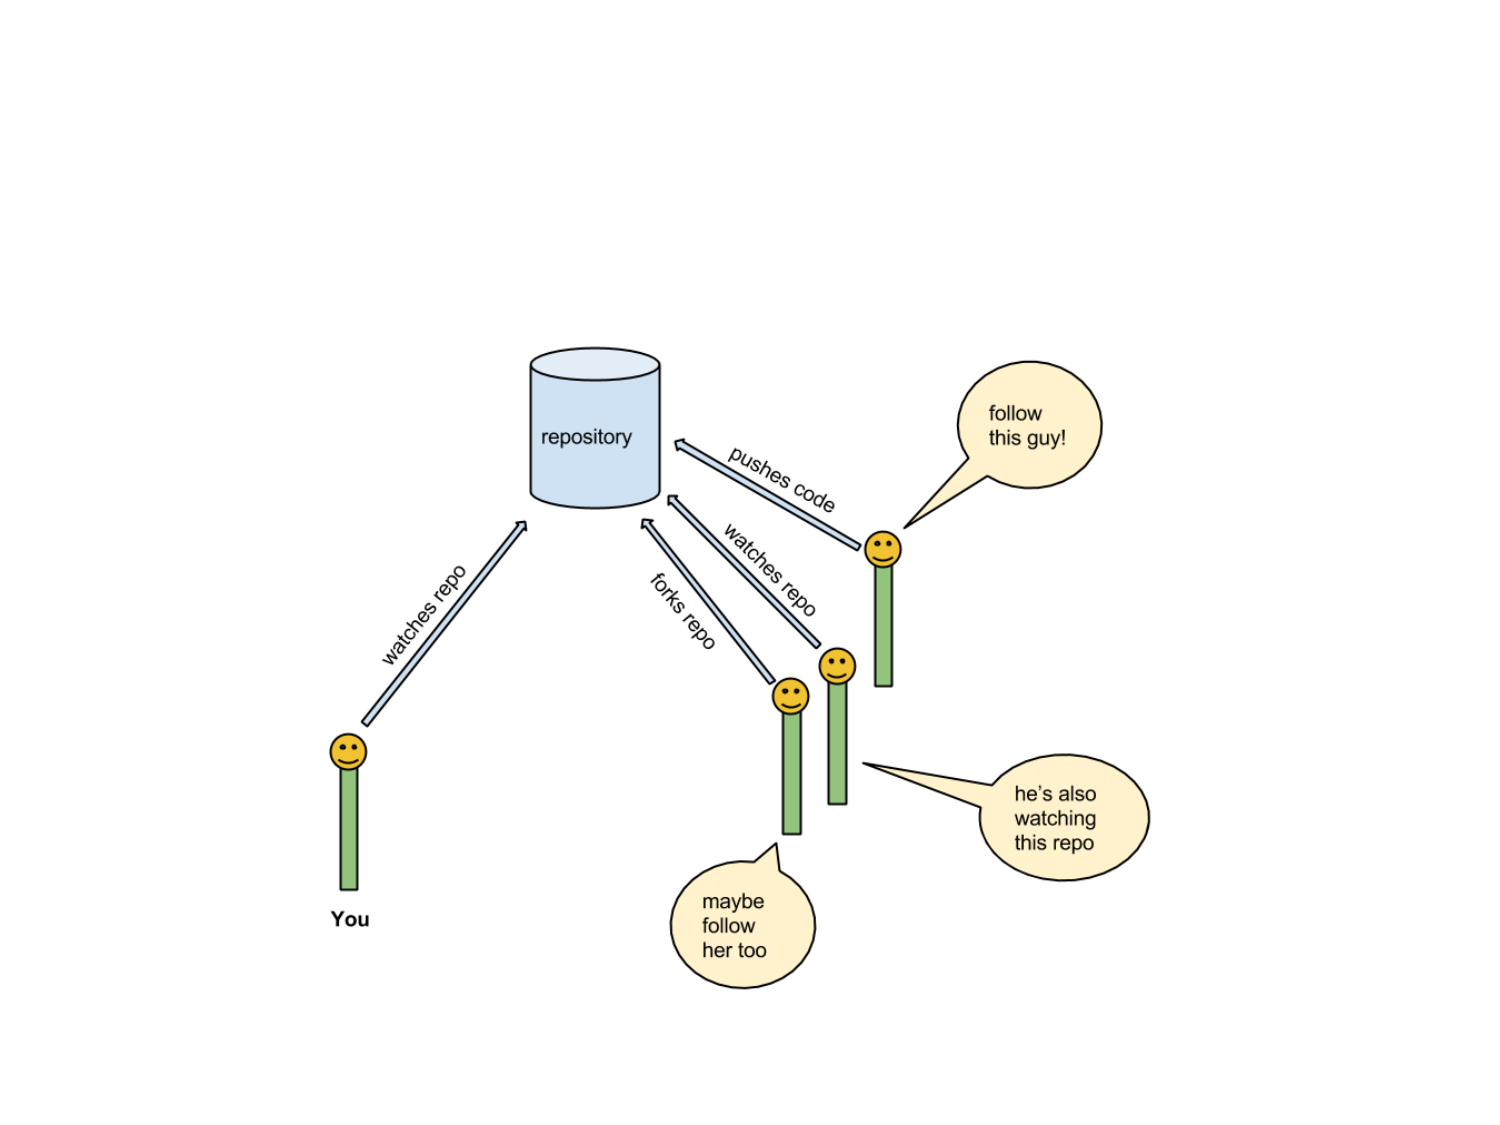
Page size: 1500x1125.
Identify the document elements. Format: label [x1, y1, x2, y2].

list [87, 224, 1438, 1026]
